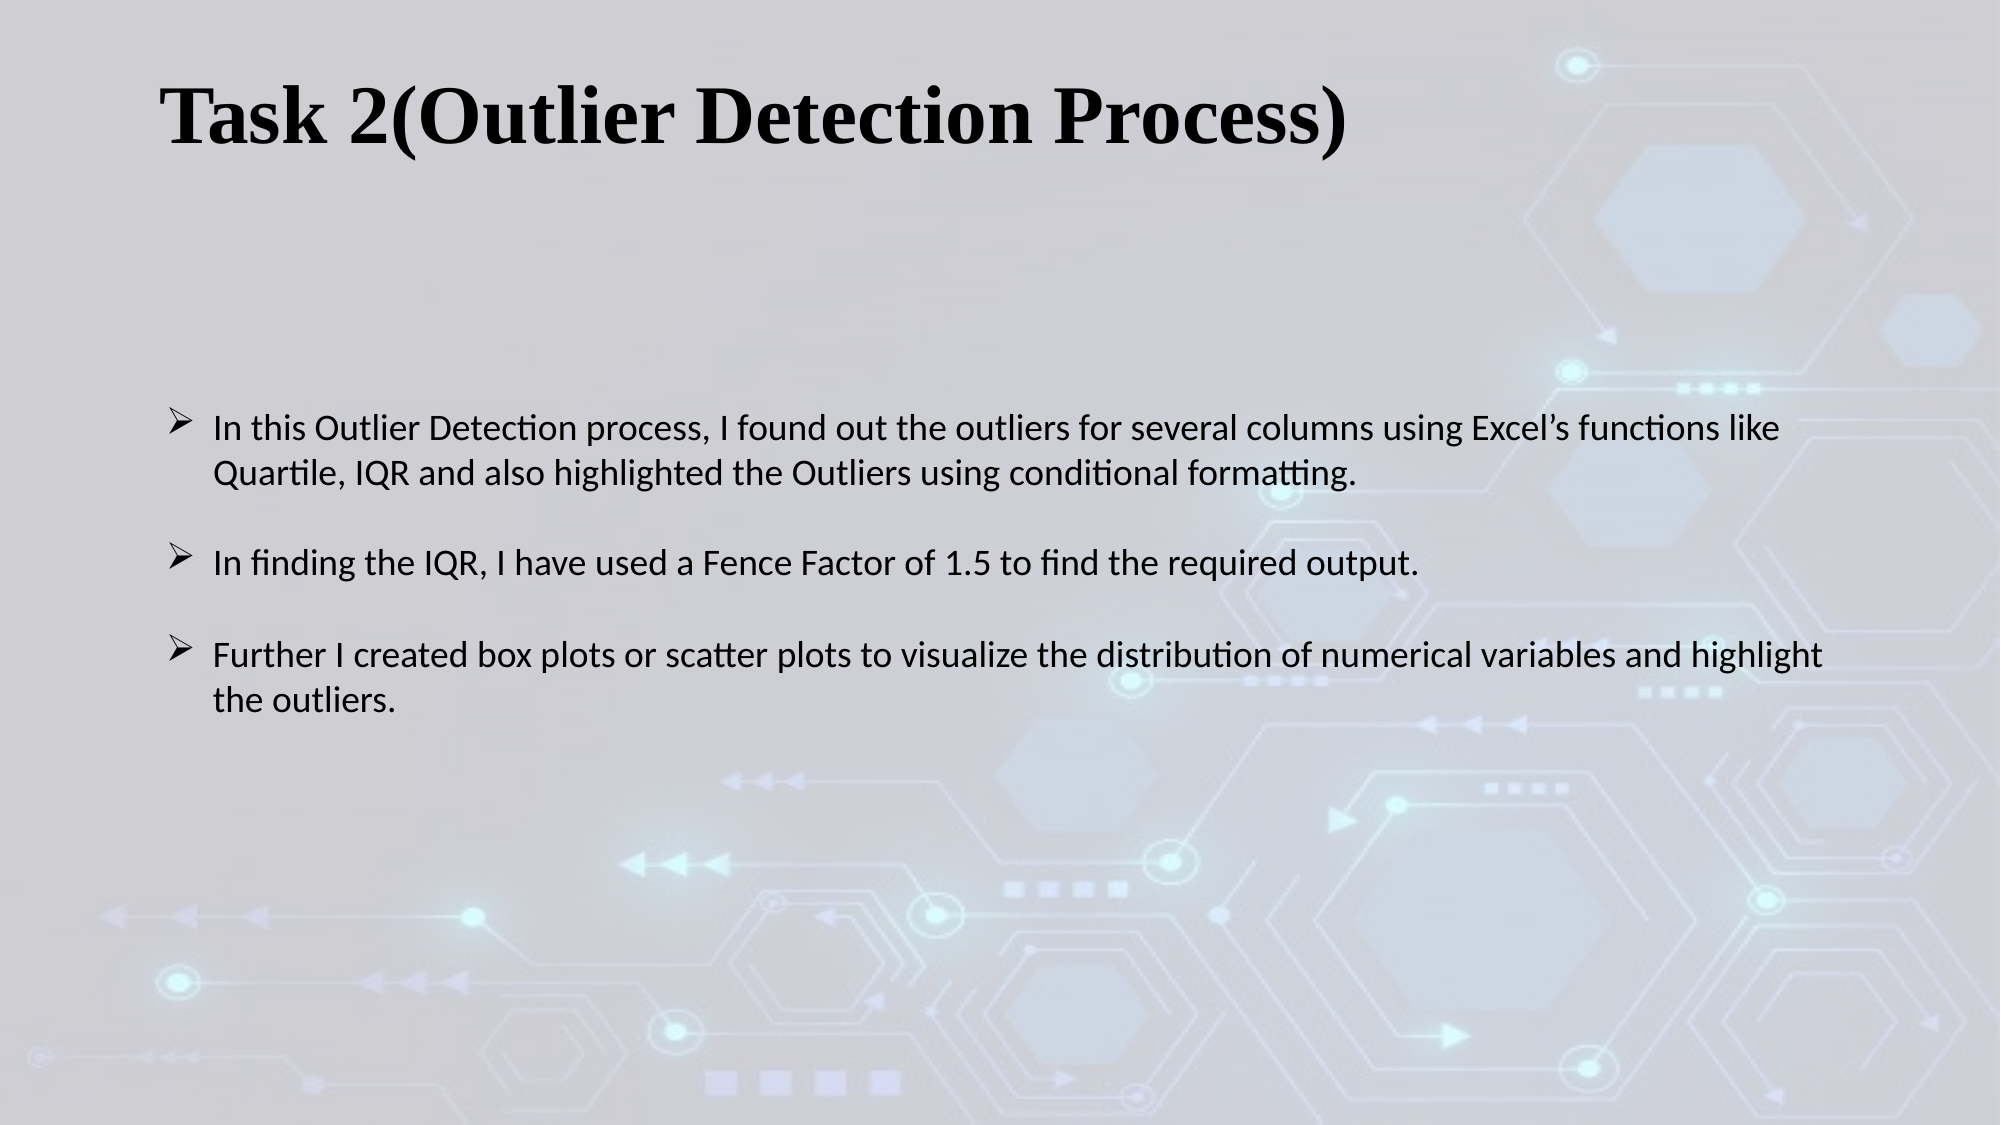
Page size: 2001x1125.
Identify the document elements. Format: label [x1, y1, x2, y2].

list [0, 0, 2000, 1125]
